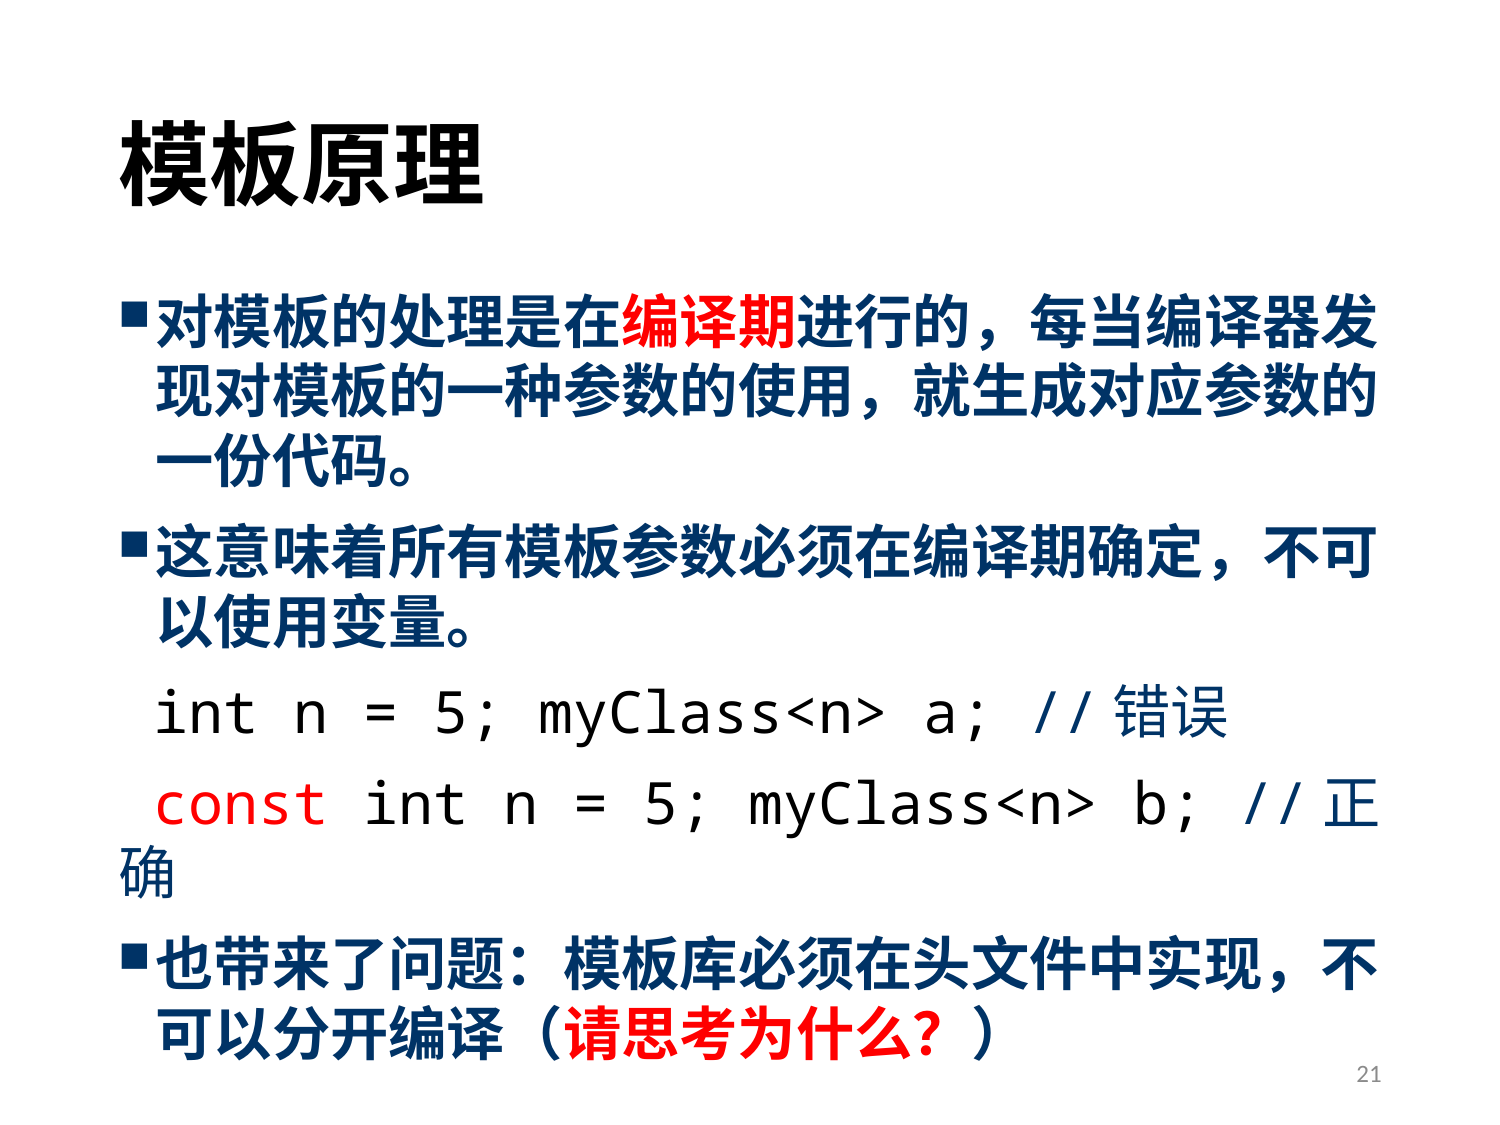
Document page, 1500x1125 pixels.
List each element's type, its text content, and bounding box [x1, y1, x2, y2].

slide_number 21 [1059, 1042, 1397, 1103]
title 模板原理 [103, 59, 1397, 277]
list 对模板的处理是在编译期进行的，每当编译器发现对模板的一种参数的使用，就生成对应参数的一份代码。 这意味着所有模板参数必须在编译期确定，不可以使用变量。 int n = 5; myClass<n> a; //错误 const int n = 5; myClass<n> b; //正确 也带来了问题：模板库必须在头文件中实现，不可以分开编译（请思考为什么？） [103, 277, 1424, 1103]
